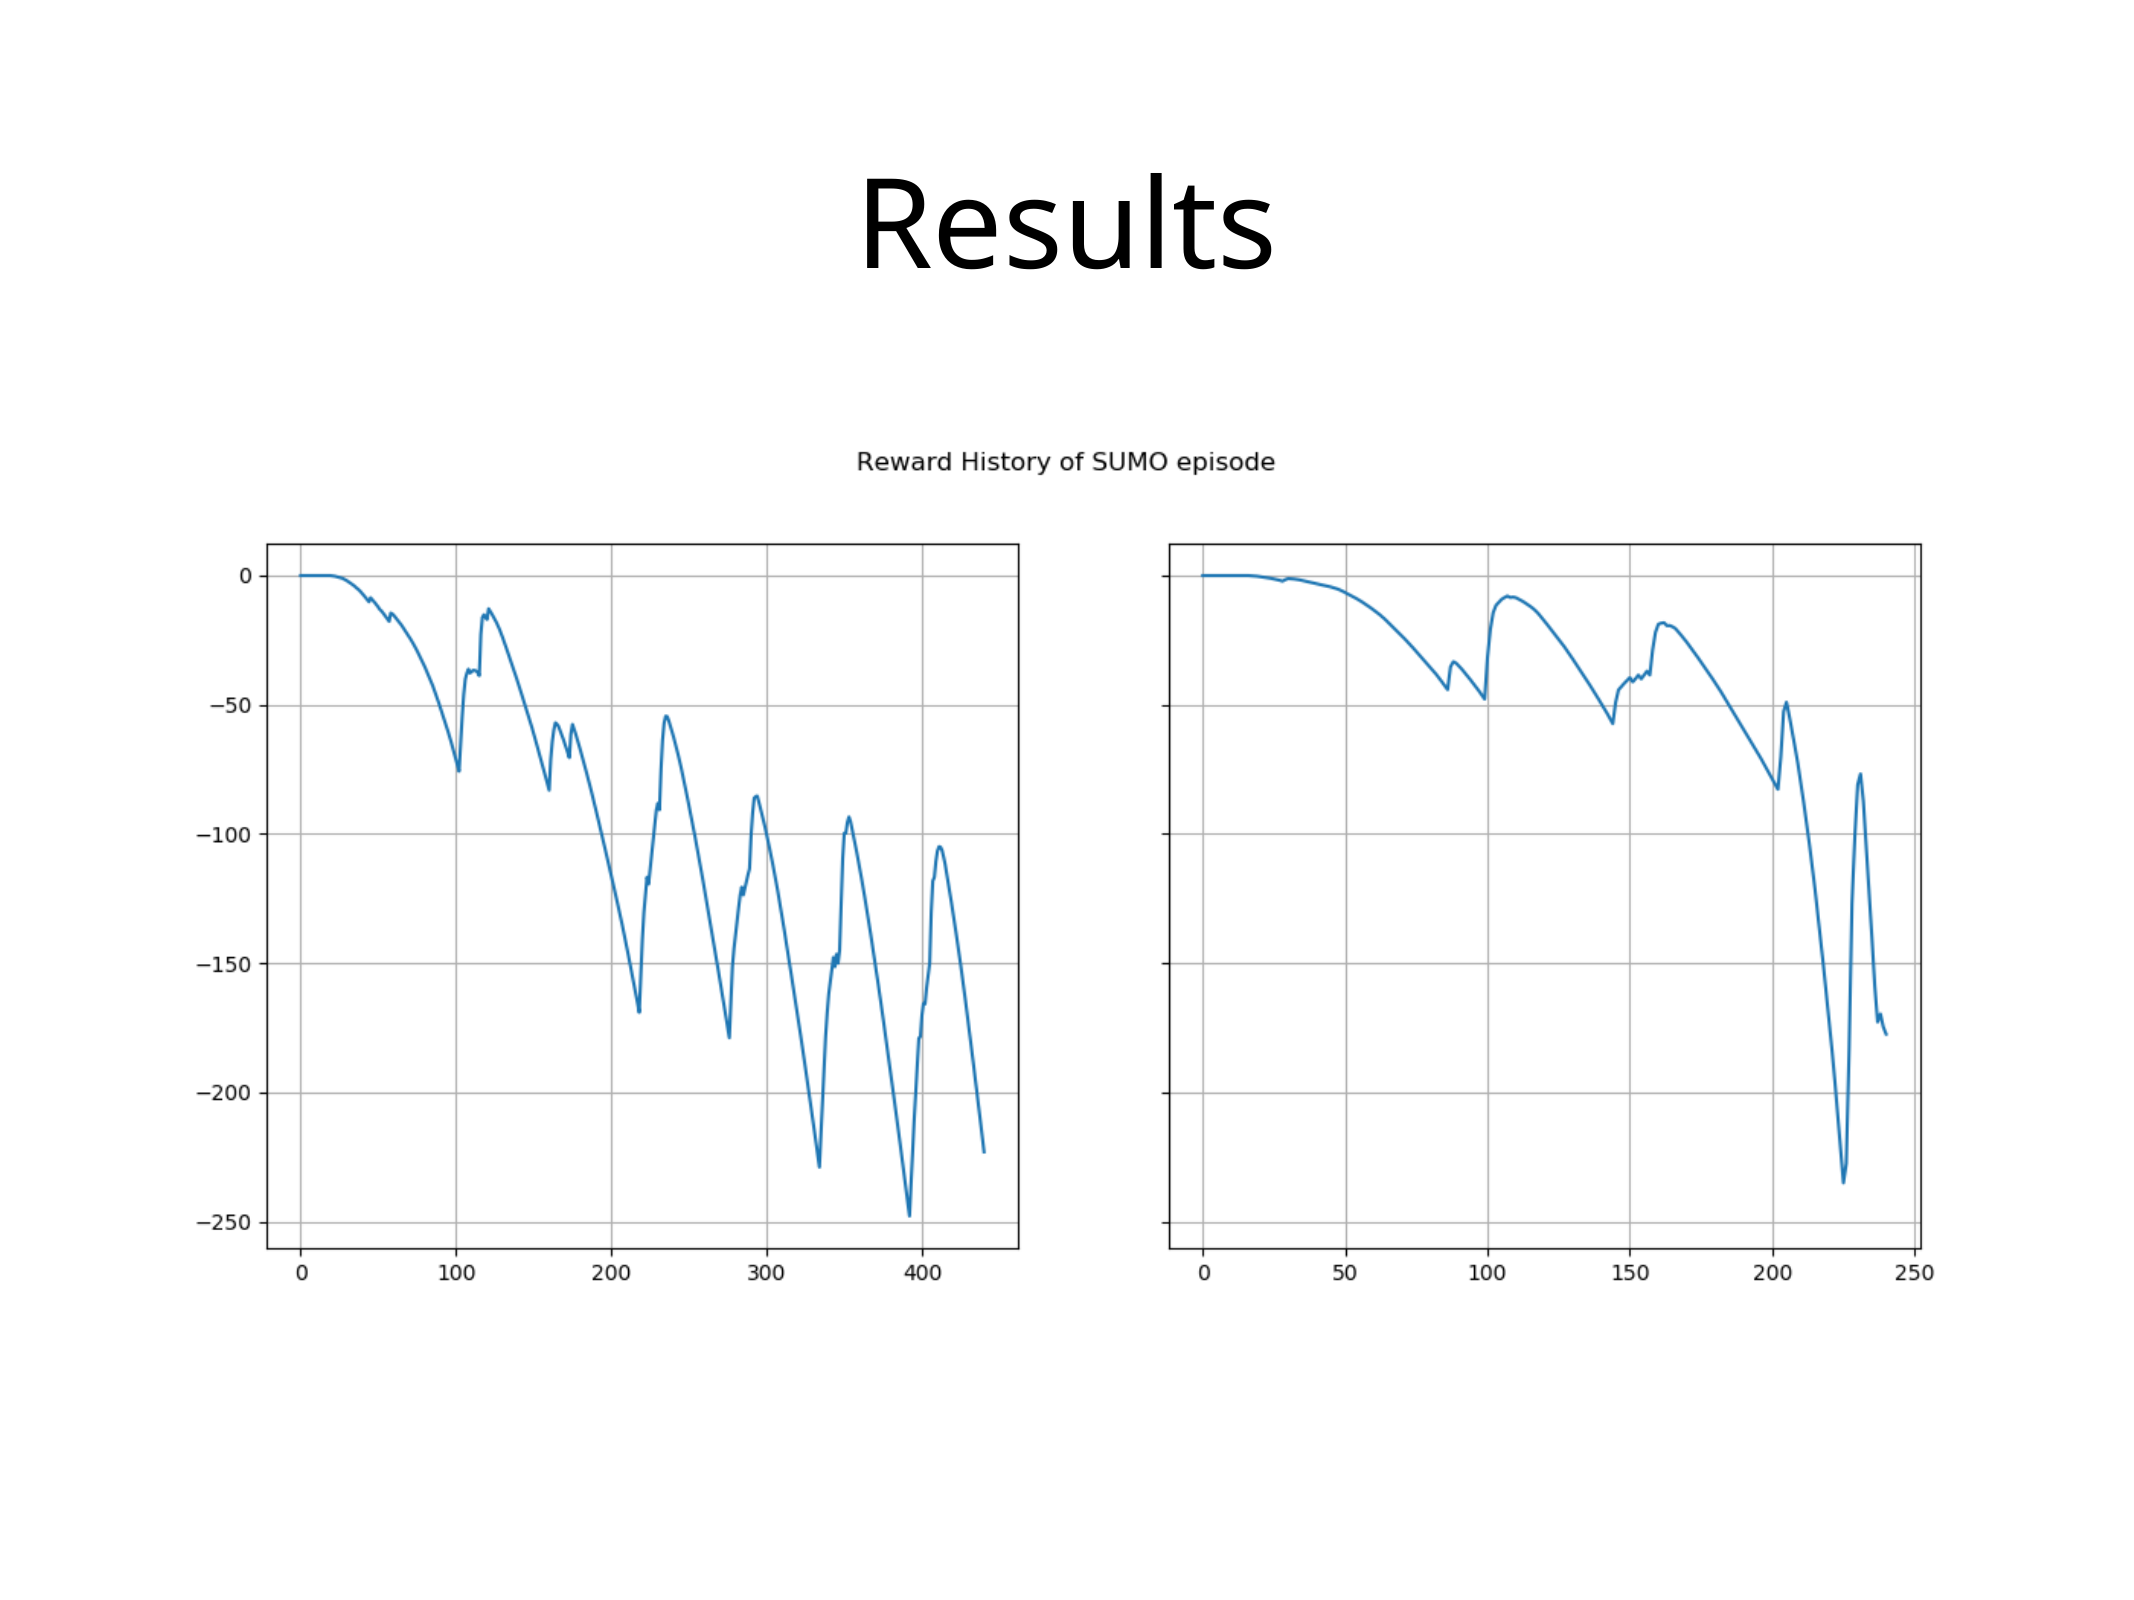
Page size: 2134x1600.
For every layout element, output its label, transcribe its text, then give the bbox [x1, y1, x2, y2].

picture [0, 434, 2134, 1349]
title Results [155, 41, 1978, 397]
